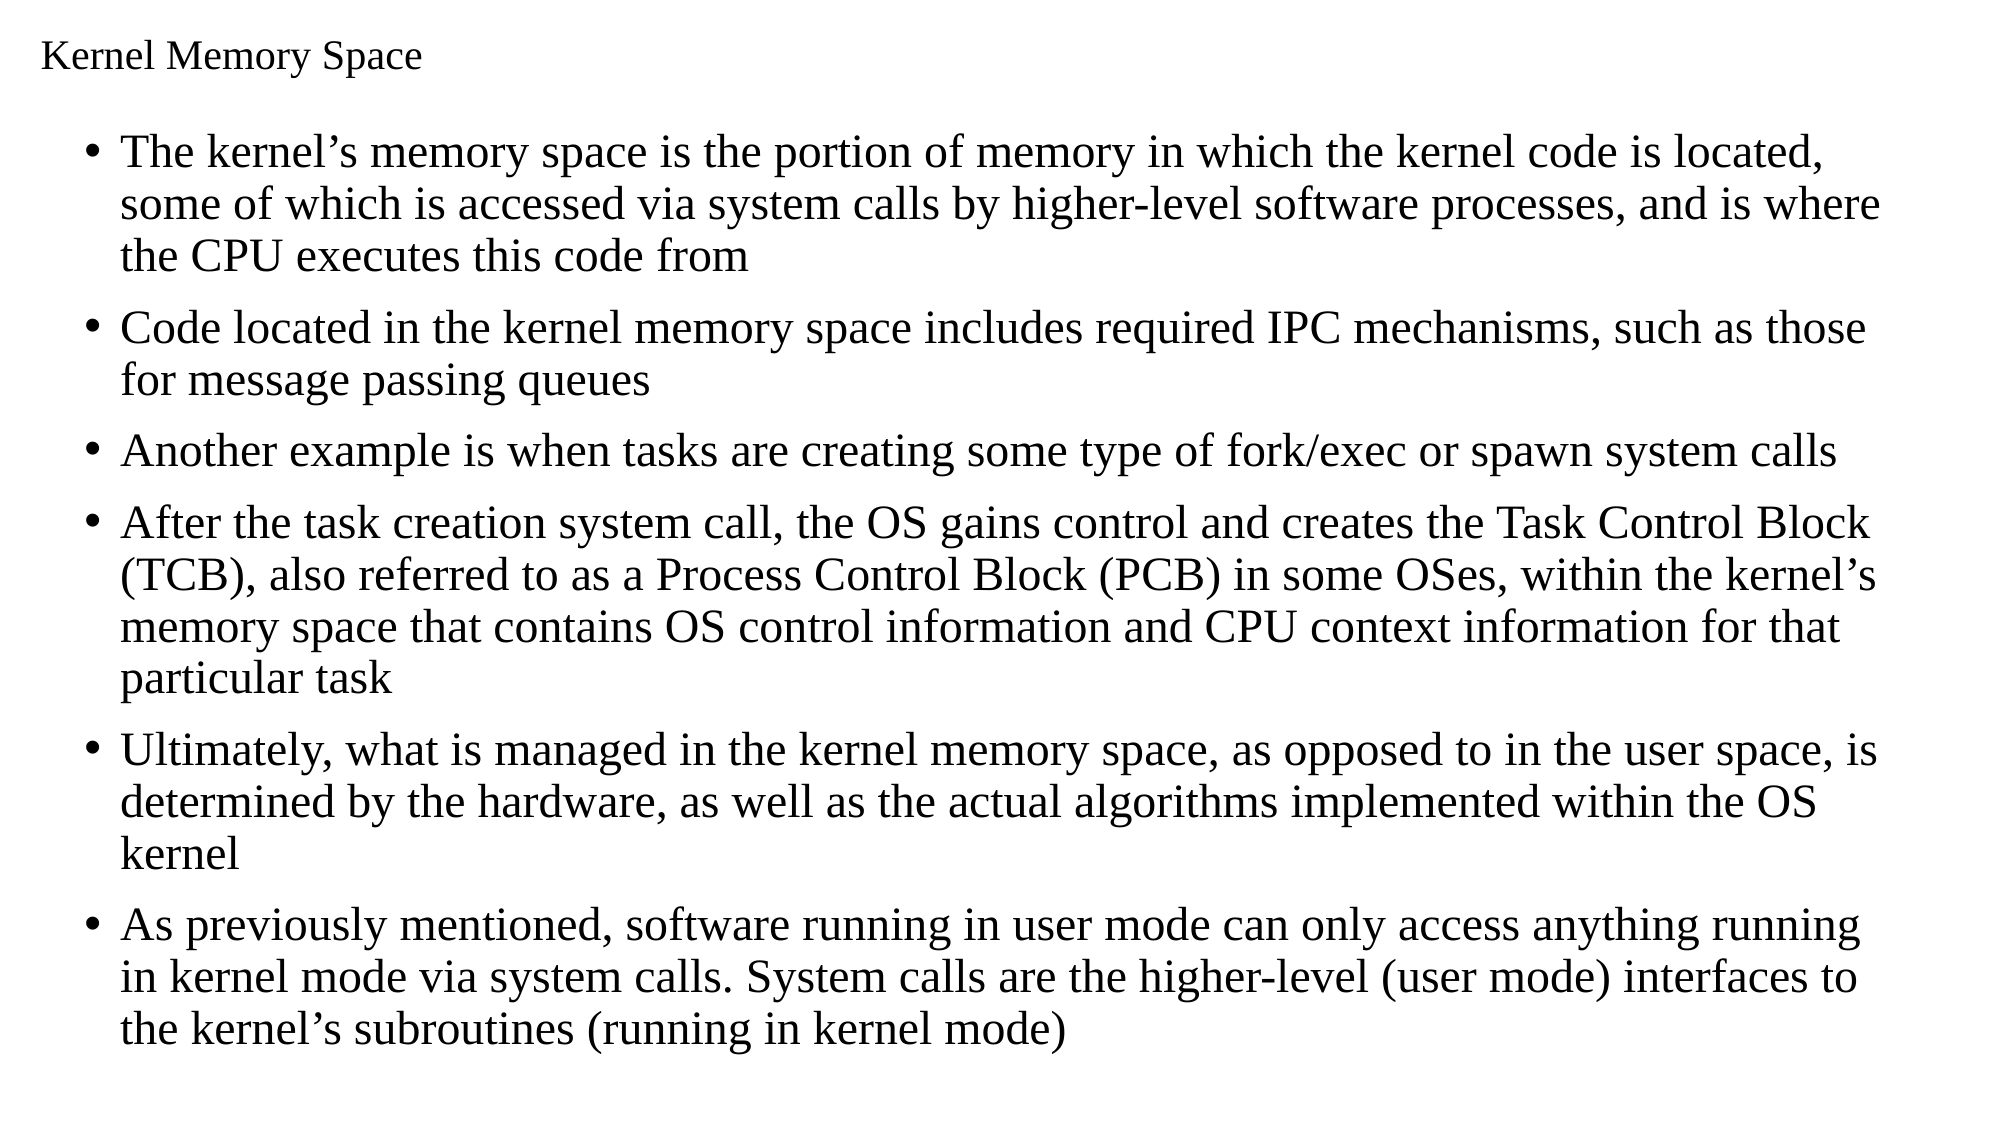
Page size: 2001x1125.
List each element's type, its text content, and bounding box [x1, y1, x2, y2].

title Kernel Memory Space [25, 25, 1751, 87]
list The kernel’s memory space is the portion of memory in which the kernel code is located, some of which is accessed via system calls by higher-level software processes, and is where the CPU executes this code from Code located in the kernel memory space includes required IPC mechanisms, such as those for message passing queues Another example is when tasks are creating some type of fork/exec or spawn system calls After the task creation system call, the OS gains control and creates the Task Control Block (TCB), also referred to as a Process Control Block (PCB) in some OSes, within the kernel’s memory space that contains OS control information and CPU context information for that particular task Ultimately, what is managed in the kernel memory space, as opposed to in the user space, is determined by the hardware, as well as the actual algorithms implemented within the OS kernel As previously mentioned, software running in user mode can only access anything running in kernel mode via system calls. System calls are the higher-level (user mode) interfaces to the kernel’s subroutines (running in kernel mode) [69, 118, 1922, 1073]
